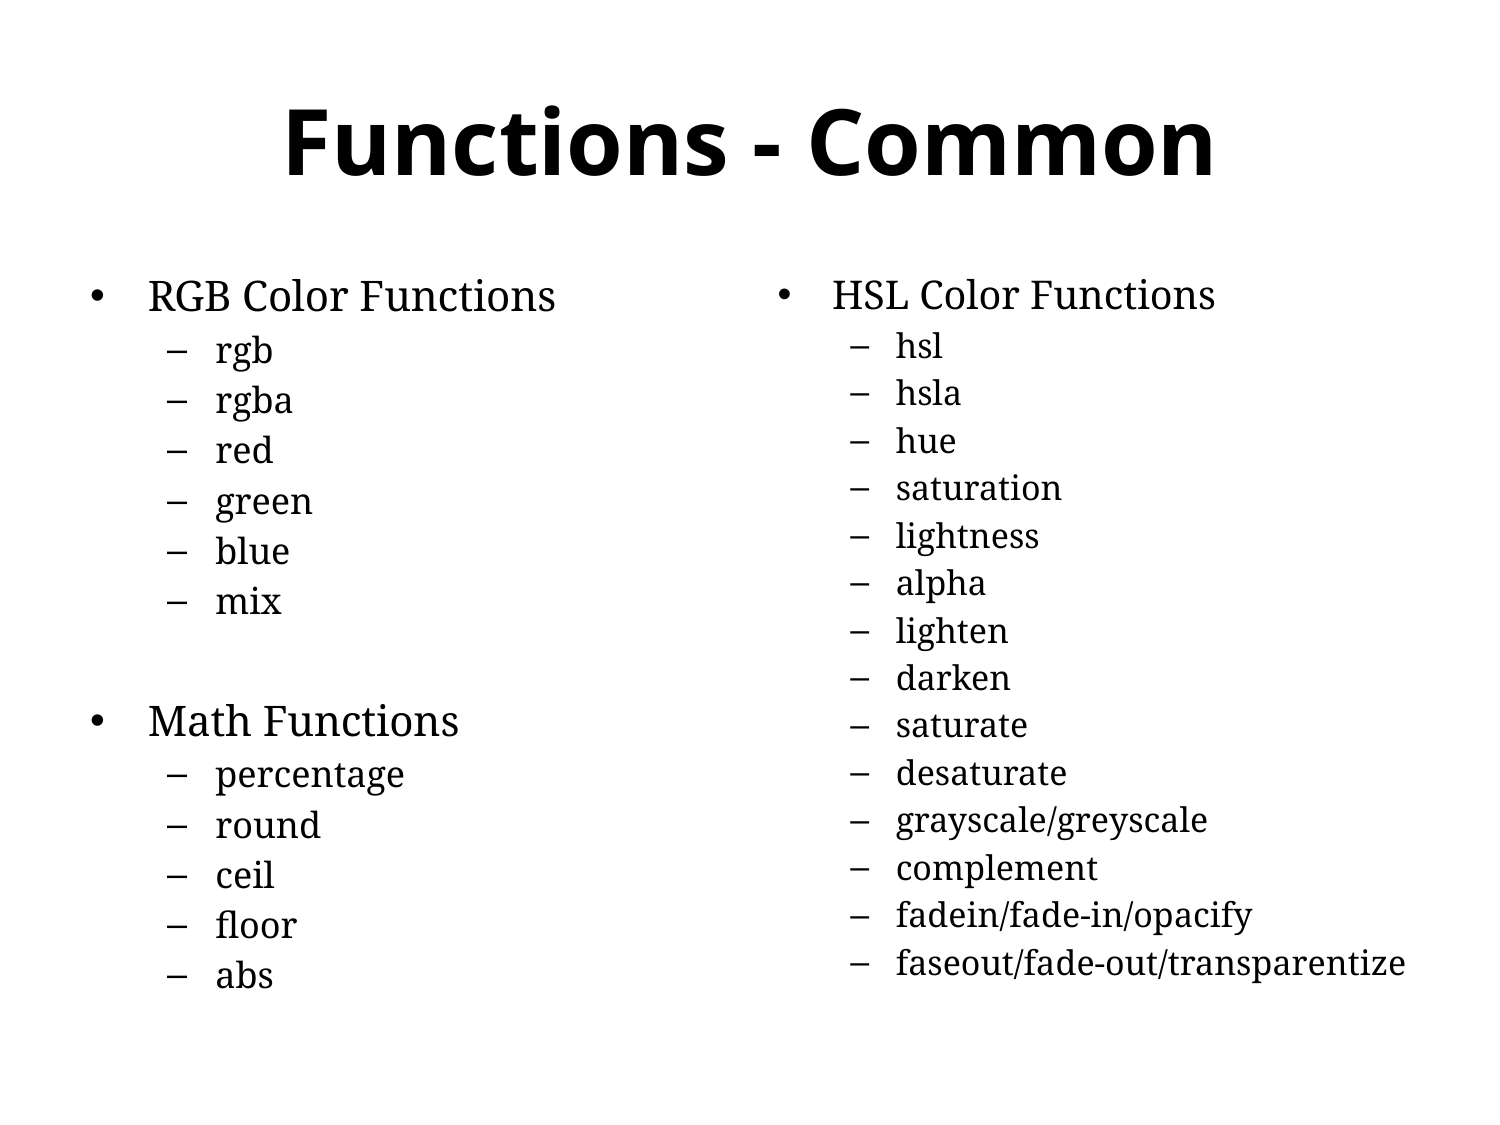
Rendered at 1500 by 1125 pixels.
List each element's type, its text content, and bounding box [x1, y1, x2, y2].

title Functions - Common [75, 45, 1425, 233]
list RGB Color Functions rgb rgba red green blue mix Math Functions percentage round ceil floor abs [75, 262, 738, 1005]
list HSL Color Functions hsl hsla hue saturation lightness alpha lighten darken saturate desaturate grayscale/greyscale complement fadein/fade-in/opacify faseout/fade-out/transparentize [762, 262, 1425, 1005]
